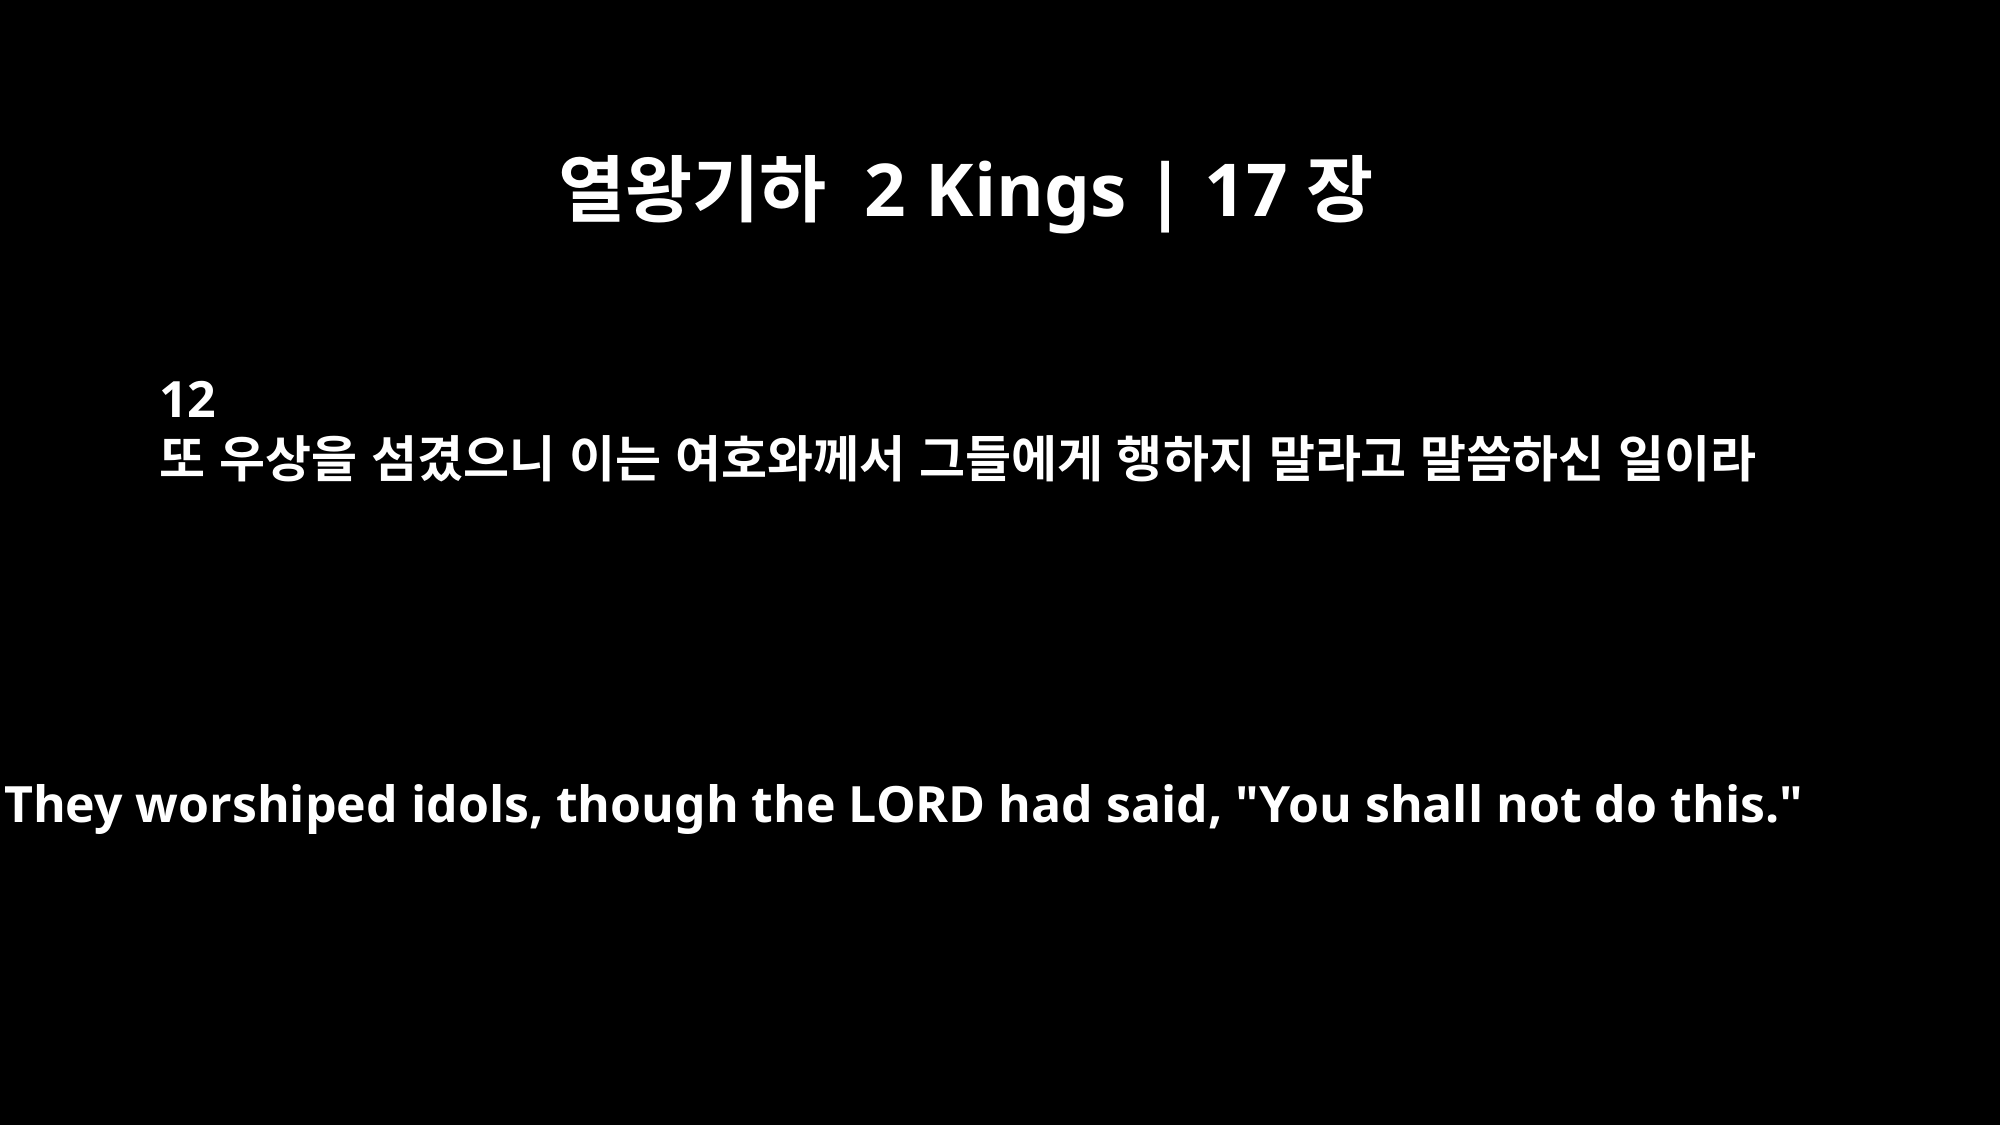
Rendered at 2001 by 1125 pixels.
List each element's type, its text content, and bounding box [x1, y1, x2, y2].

text_box 12 또 우상을 섬겼으니 이는 여호와께서 그들에게 행하지 말라고 말씀하신 일이라 [144, 359, 1773, 495]
text_box 열왕기하 2 Kings | 17장 [543, 136, 1389, 239]
text_box They worshiped idols, though the LORD had said, "You shall not do this." [0, 764, 1819, 840]
